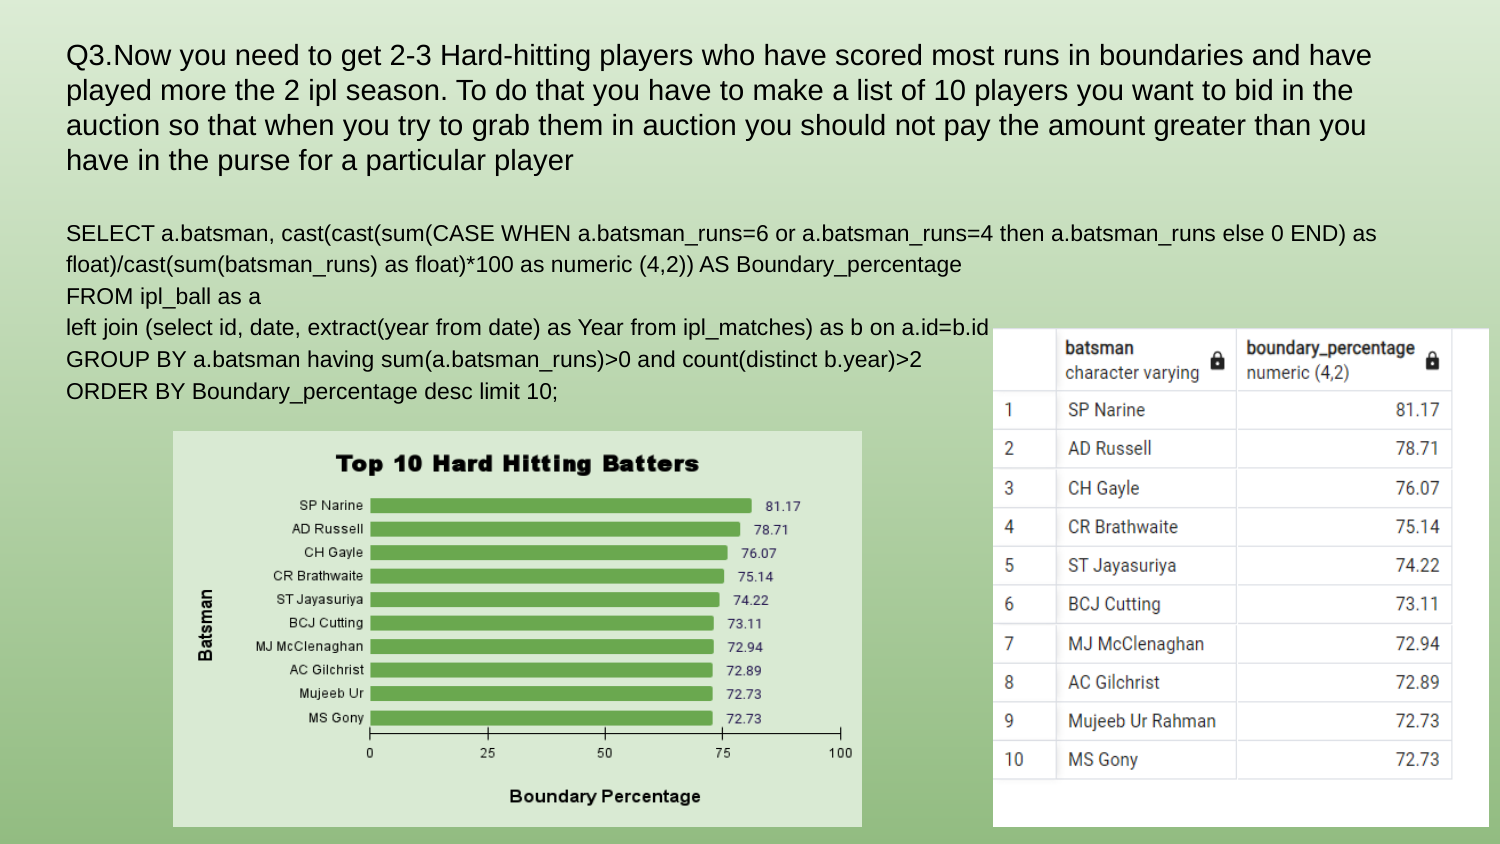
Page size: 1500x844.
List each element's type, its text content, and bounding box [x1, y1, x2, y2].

title Q3.Now you need to get 2-3 Hard-hitting players who have scored most runs in boundaries and have played more the 2 ipl season. To do that you have to make a list of 10 players you want to bid in the auction so that when you try to grab them in auction you should not pay the amount greater than you have in the purse for a particular player [51, 36, 1417, 192]
list SELECT a.batsman, cast(cast(sum(CASE WHEN a.batsman_runs=6 or a.batsman_runs=4 then a.batsman_runs else 0 END) as float)/cast(sum(batsman_runs) as float)*100 as numeric (4,2)) AS Boundary_percentage FROM ipl_ball as a left join (select id, date, extract(year from date) as Year from ipl_matches) as b on a.id=b.id GROUP BY a.batsman having sum(a.batsman_runs)>0 and count(distinct b.year)>2 ORDER BY Boundary_percentage desc limit 10; [51, 199, 1472, 750]
picture [993, 328, 1489, 827]
picture [173, 430, 863, 827]
